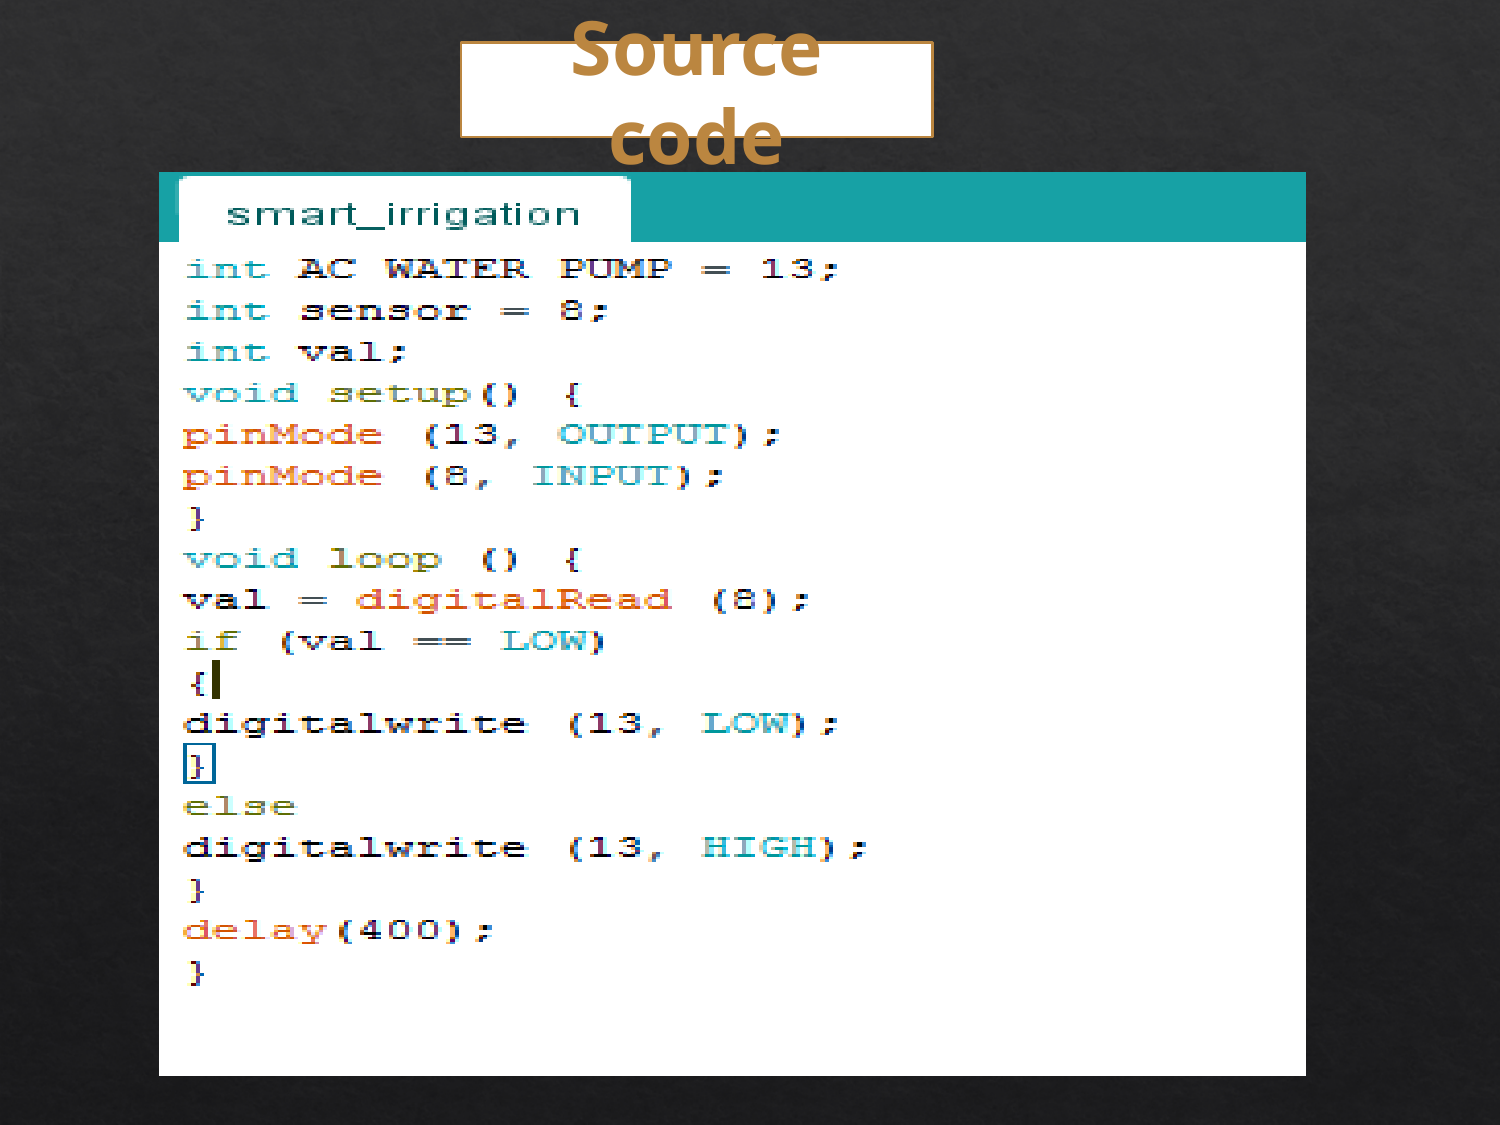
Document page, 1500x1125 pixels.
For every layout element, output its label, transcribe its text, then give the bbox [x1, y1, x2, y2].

picture [159, 172, 1306, 1076]
text_box Source code [460, 41, 934, 138]
